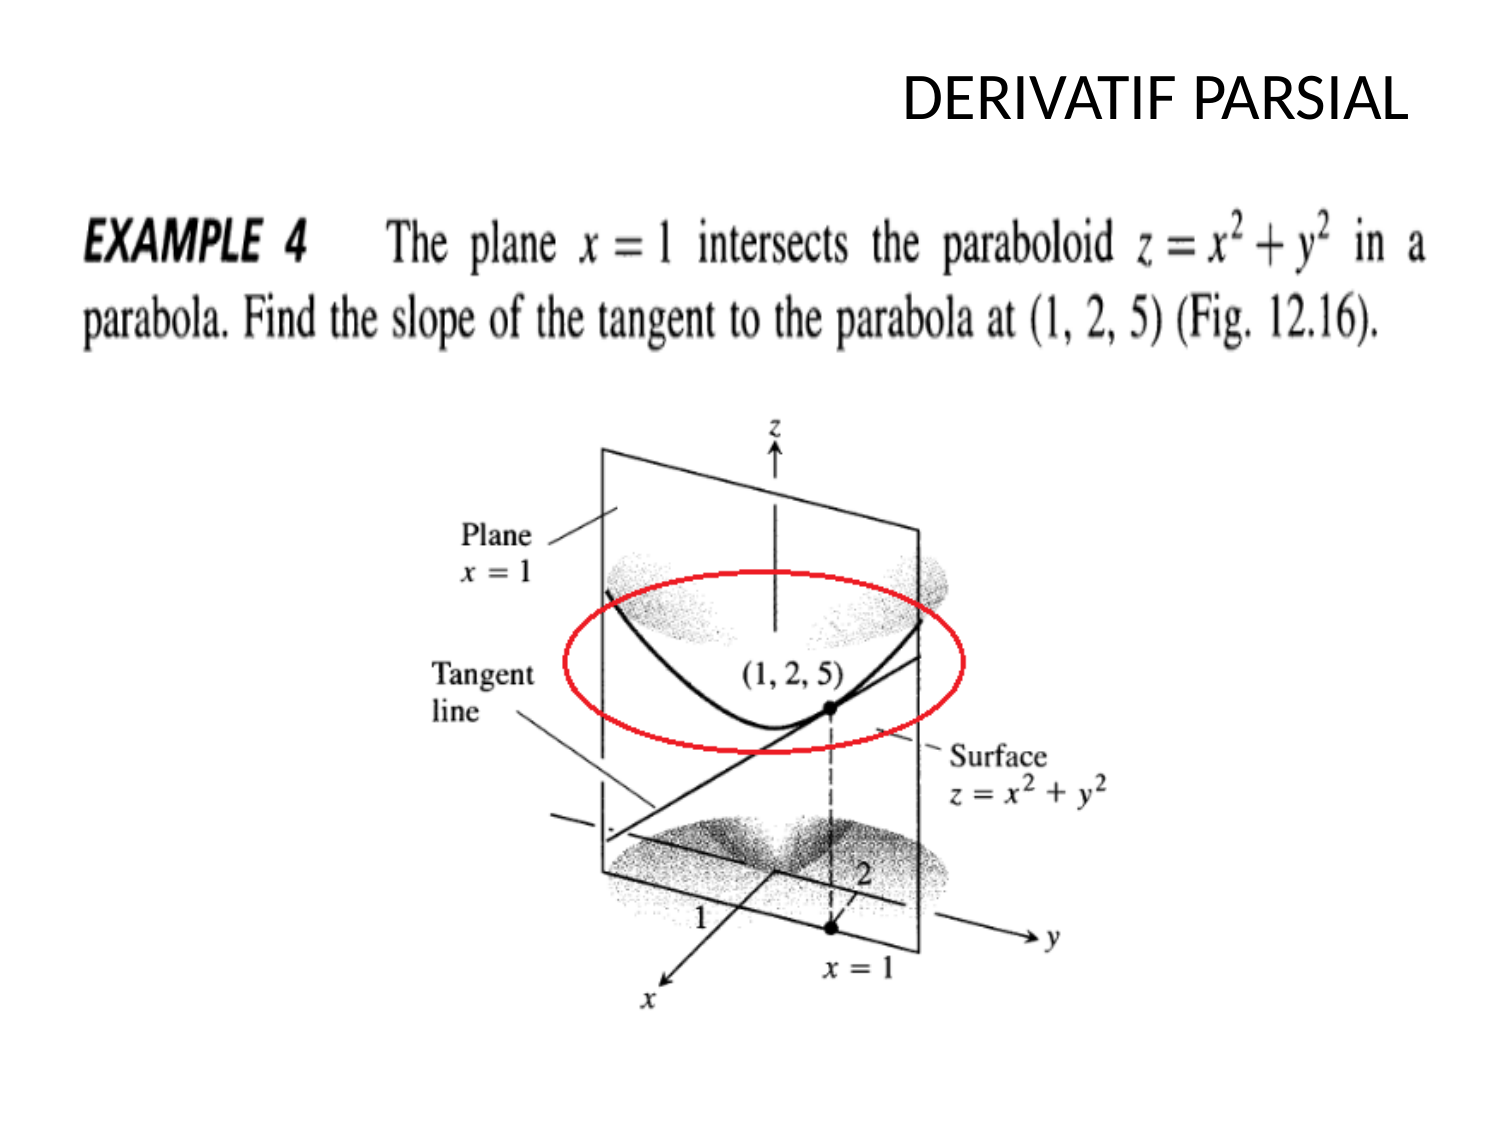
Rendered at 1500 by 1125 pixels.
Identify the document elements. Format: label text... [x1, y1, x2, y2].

picture [398, 398, 1119, 1023]
title DERIVATIF PARSIAL [75, 45, 1425, 141]
picture [70, 163, 1442, 382]
